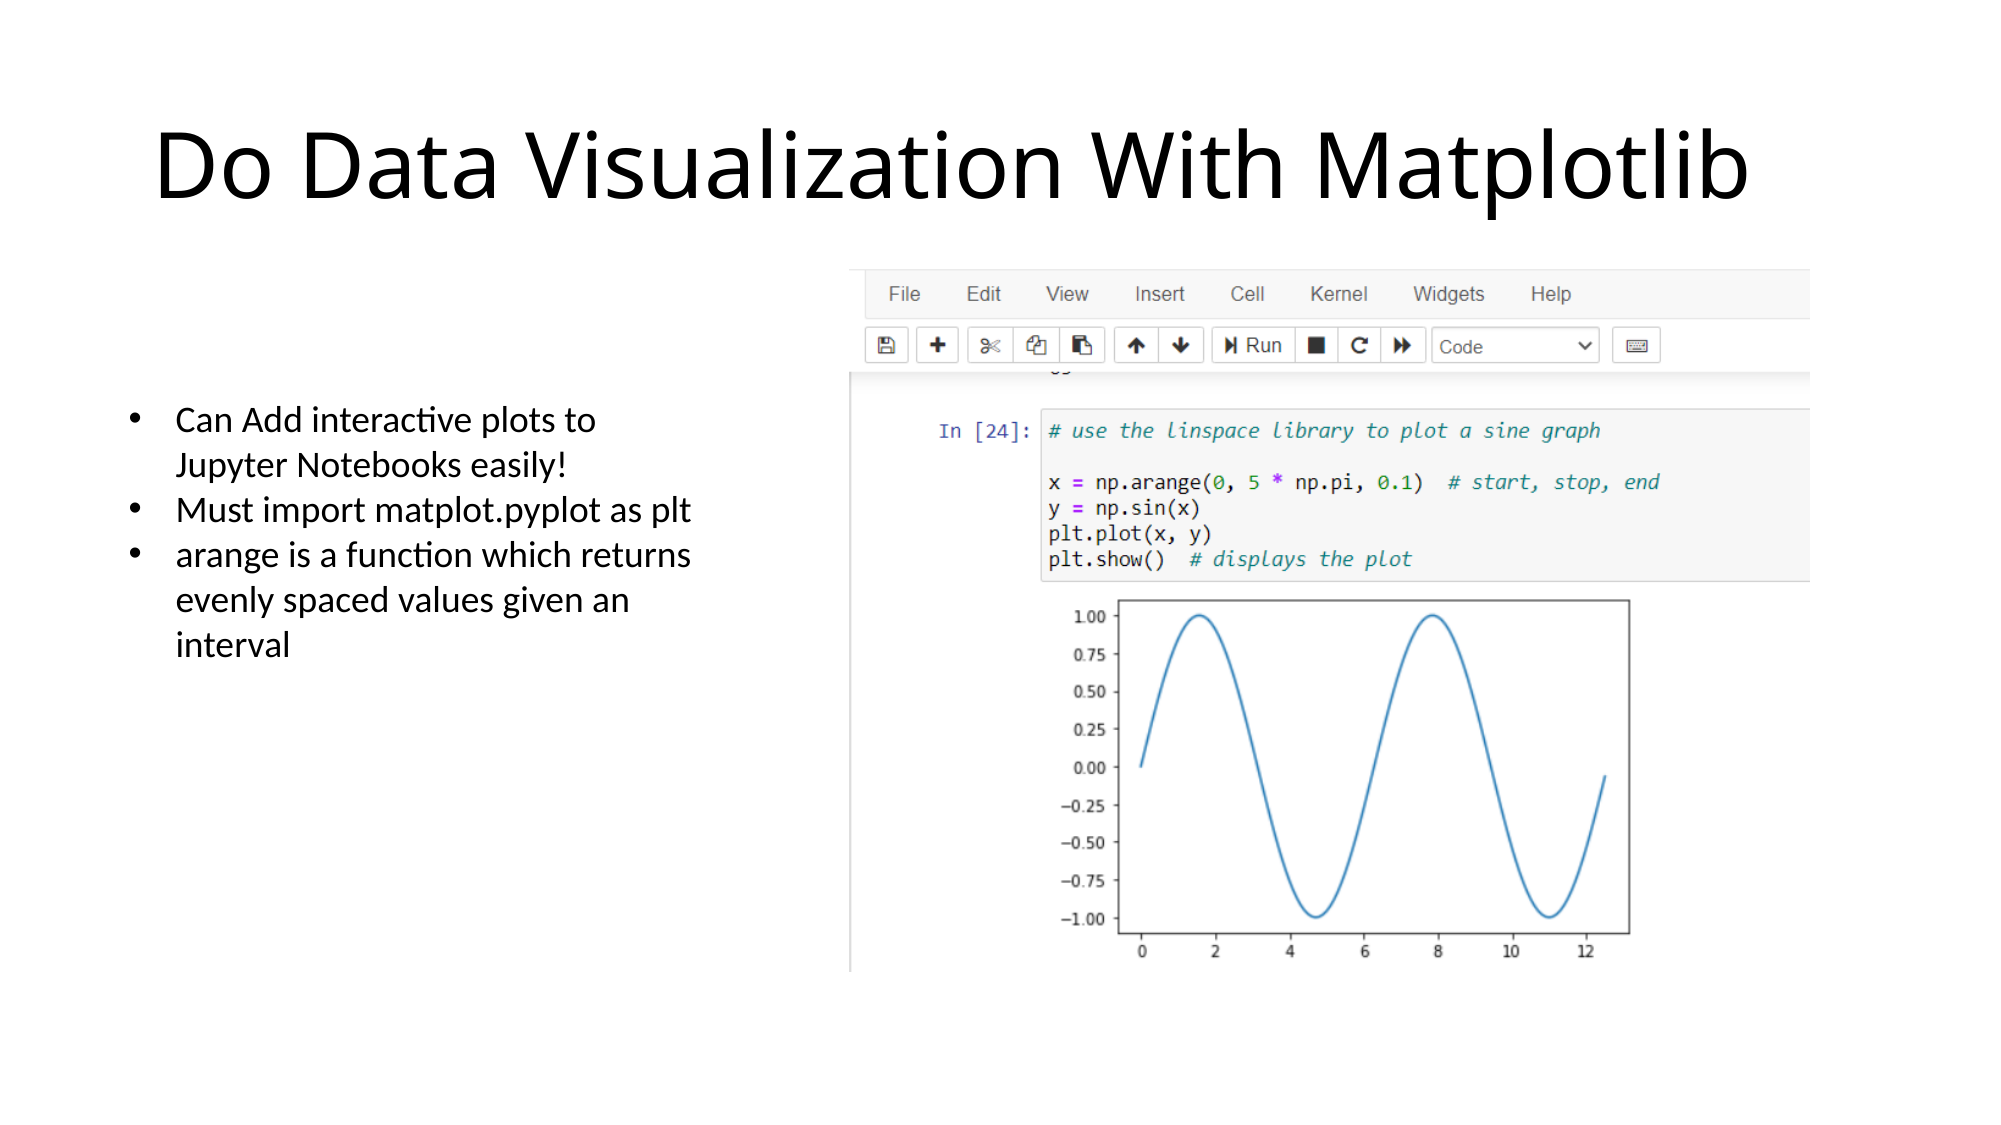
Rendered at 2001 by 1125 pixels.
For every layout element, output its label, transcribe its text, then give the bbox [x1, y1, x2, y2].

title Do Data Visualization With Matplotlib [137, 59, 1863, 278]
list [849, 257, 1810, 972]
text_box Can Add interactive plots to Jupyter Notebooks easily! Must import matplot.pyplot as plt arange is a function which returns evenly spaced values given an interval [114, 387, 711, 718]
